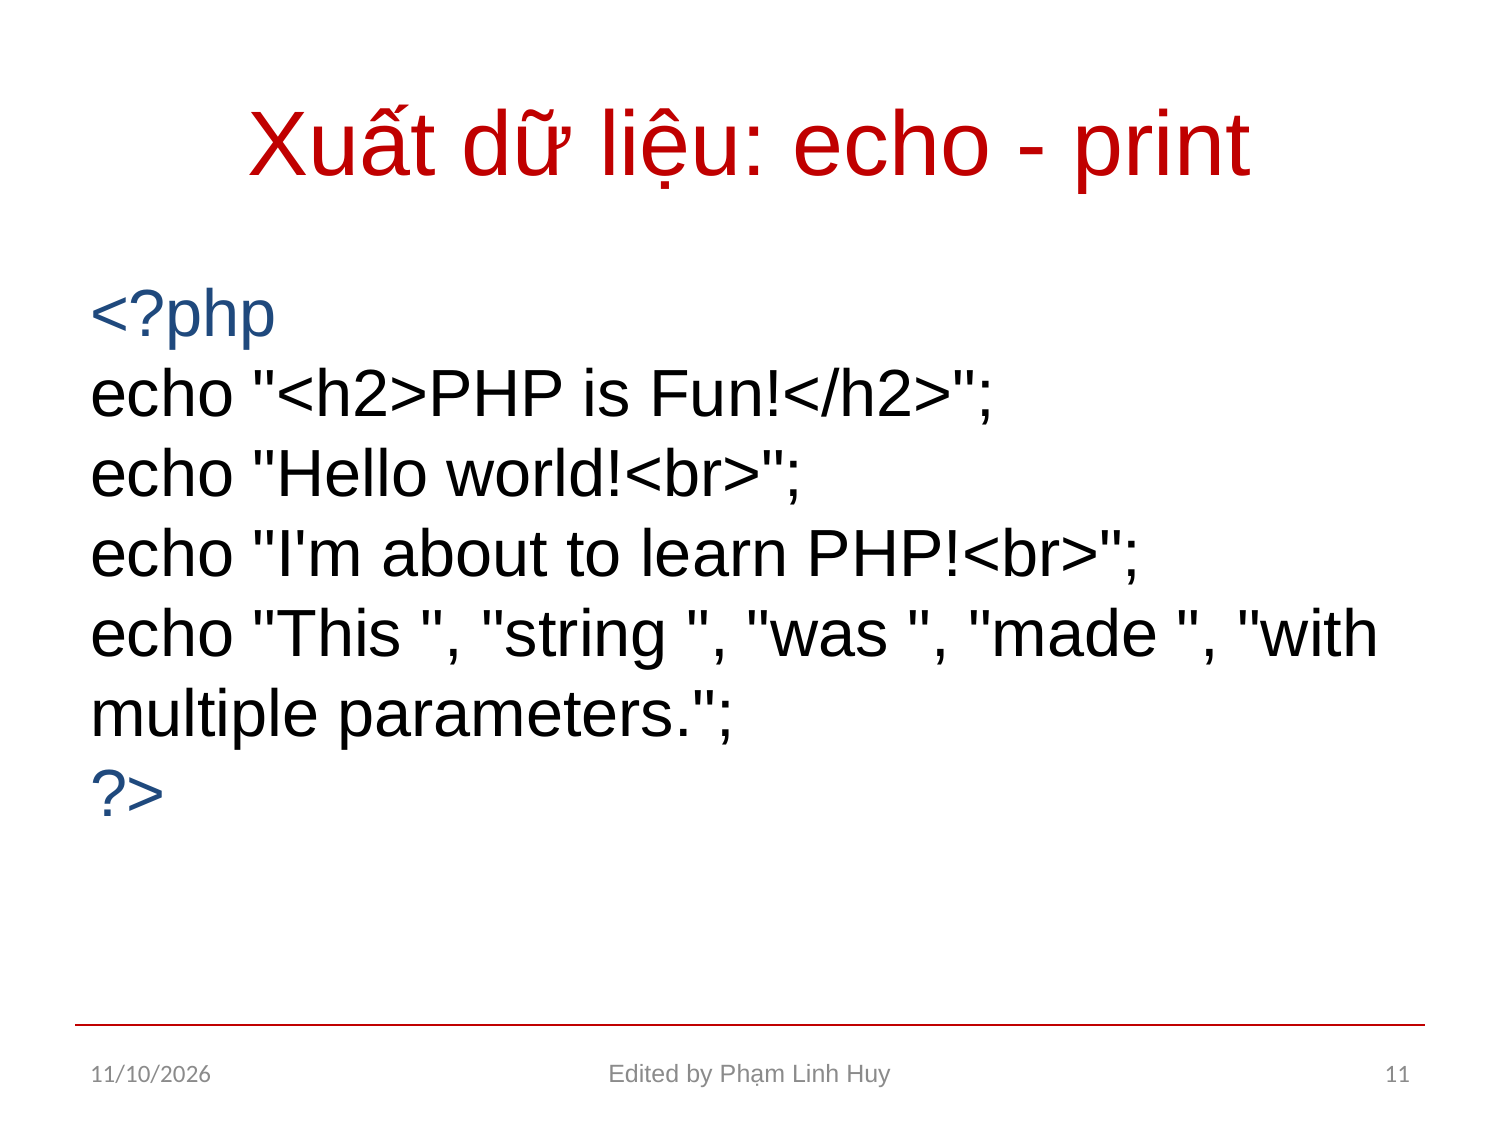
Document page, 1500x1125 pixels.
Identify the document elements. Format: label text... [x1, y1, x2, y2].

list <?php echo "<h2>PHP is Fun!</h2>"; echo "Hello world!<br>"; echo "I'm about to learn PHP!<br>"; echo "This ", "string ", "was ", "made ", "with multiple parameters."; ?> [75, 262, 1425, 1005]
title Xuất dữ liệu: echo - print [75, 45, 1425, 233]
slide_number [75, 1042, 425, 1103]
footer Edited by Phạm Linh Huy [512, 1042, 988, 1103]
slide_number 11 [1074, 1042, 1425, 1103]
